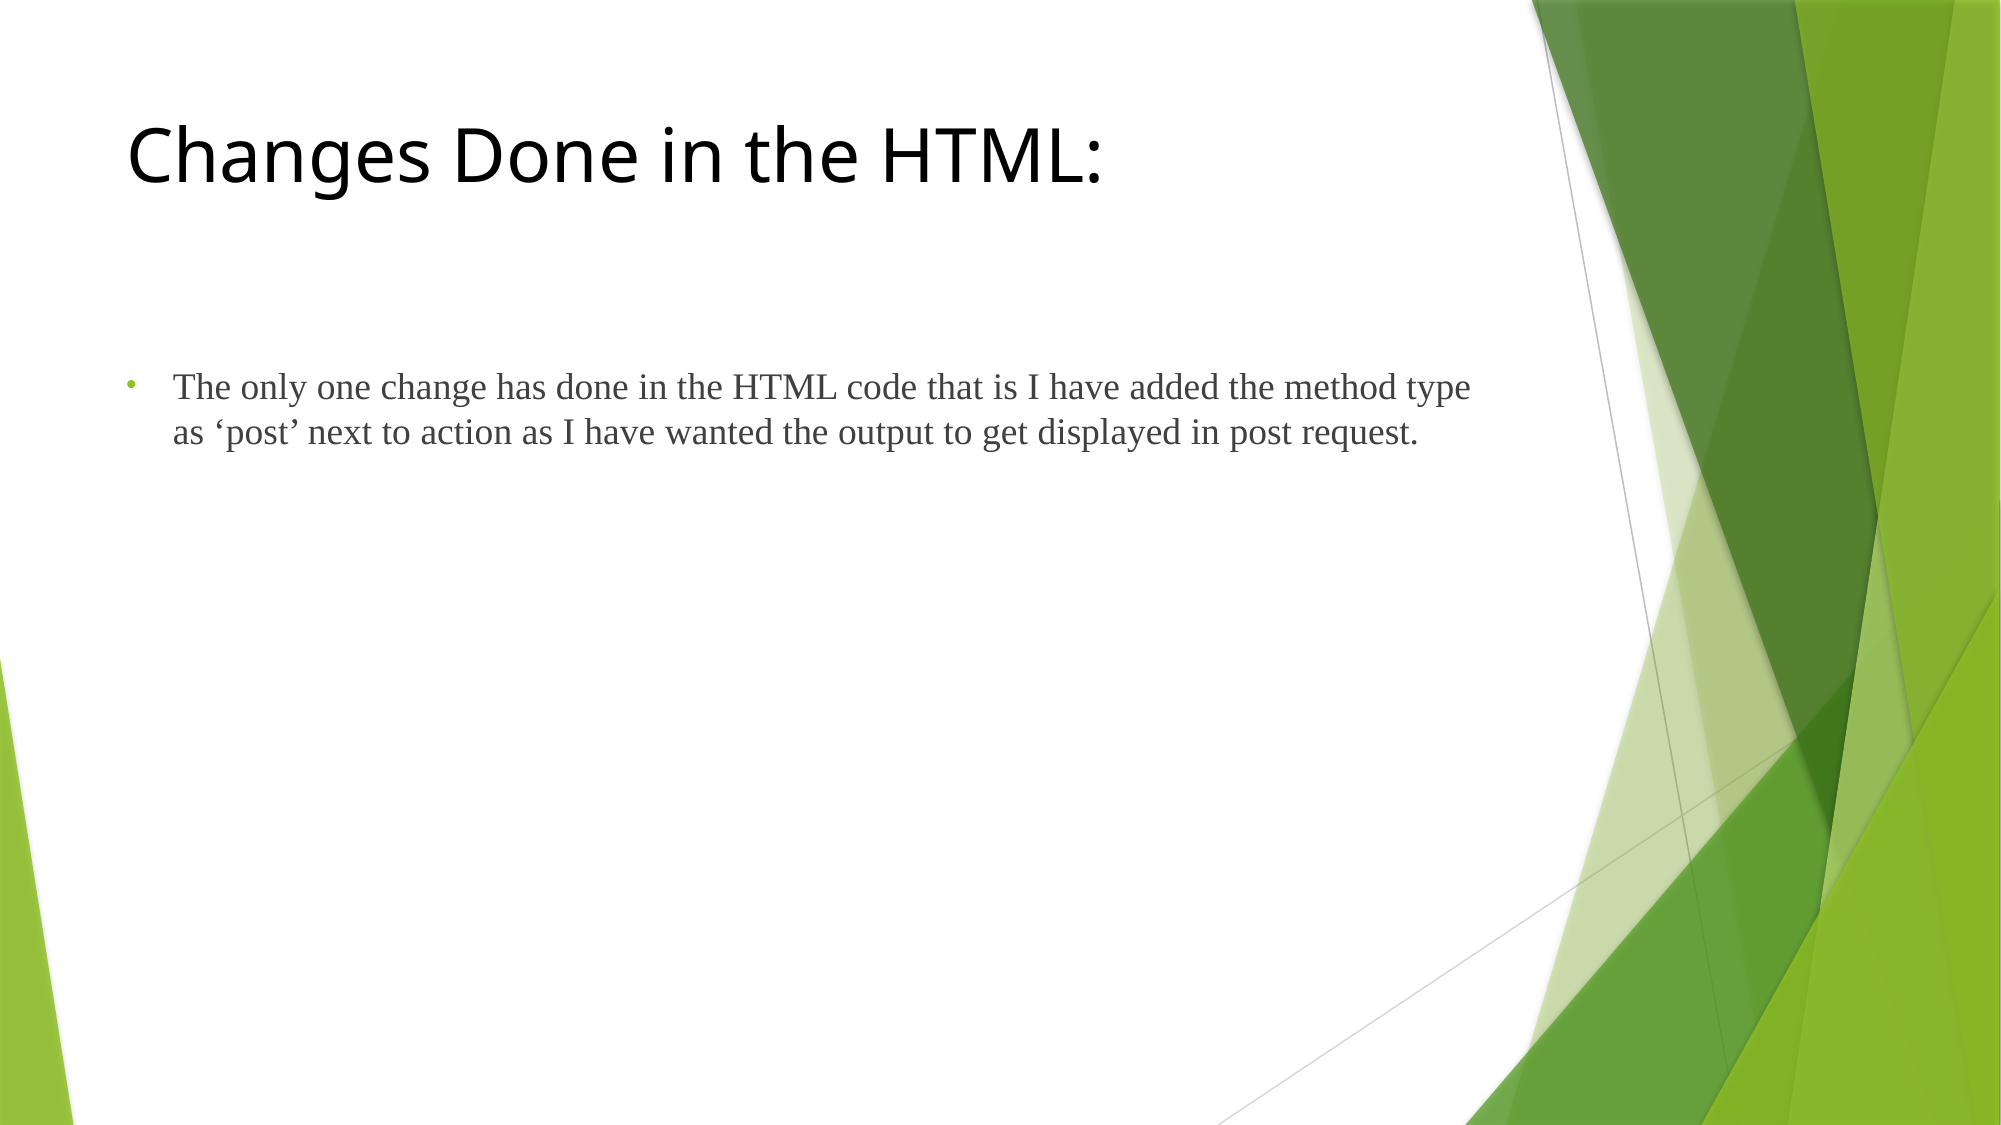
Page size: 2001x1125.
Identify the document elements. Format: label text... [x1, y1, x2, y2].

title Changes Done in the HTML: [111, 99, 1522, 317]
list The only one change has done in the HTML code that is I have added the method type as ‘post’ next to action as I have wanted the output to get displayed in post request. [111, 354, 1522, 611]
